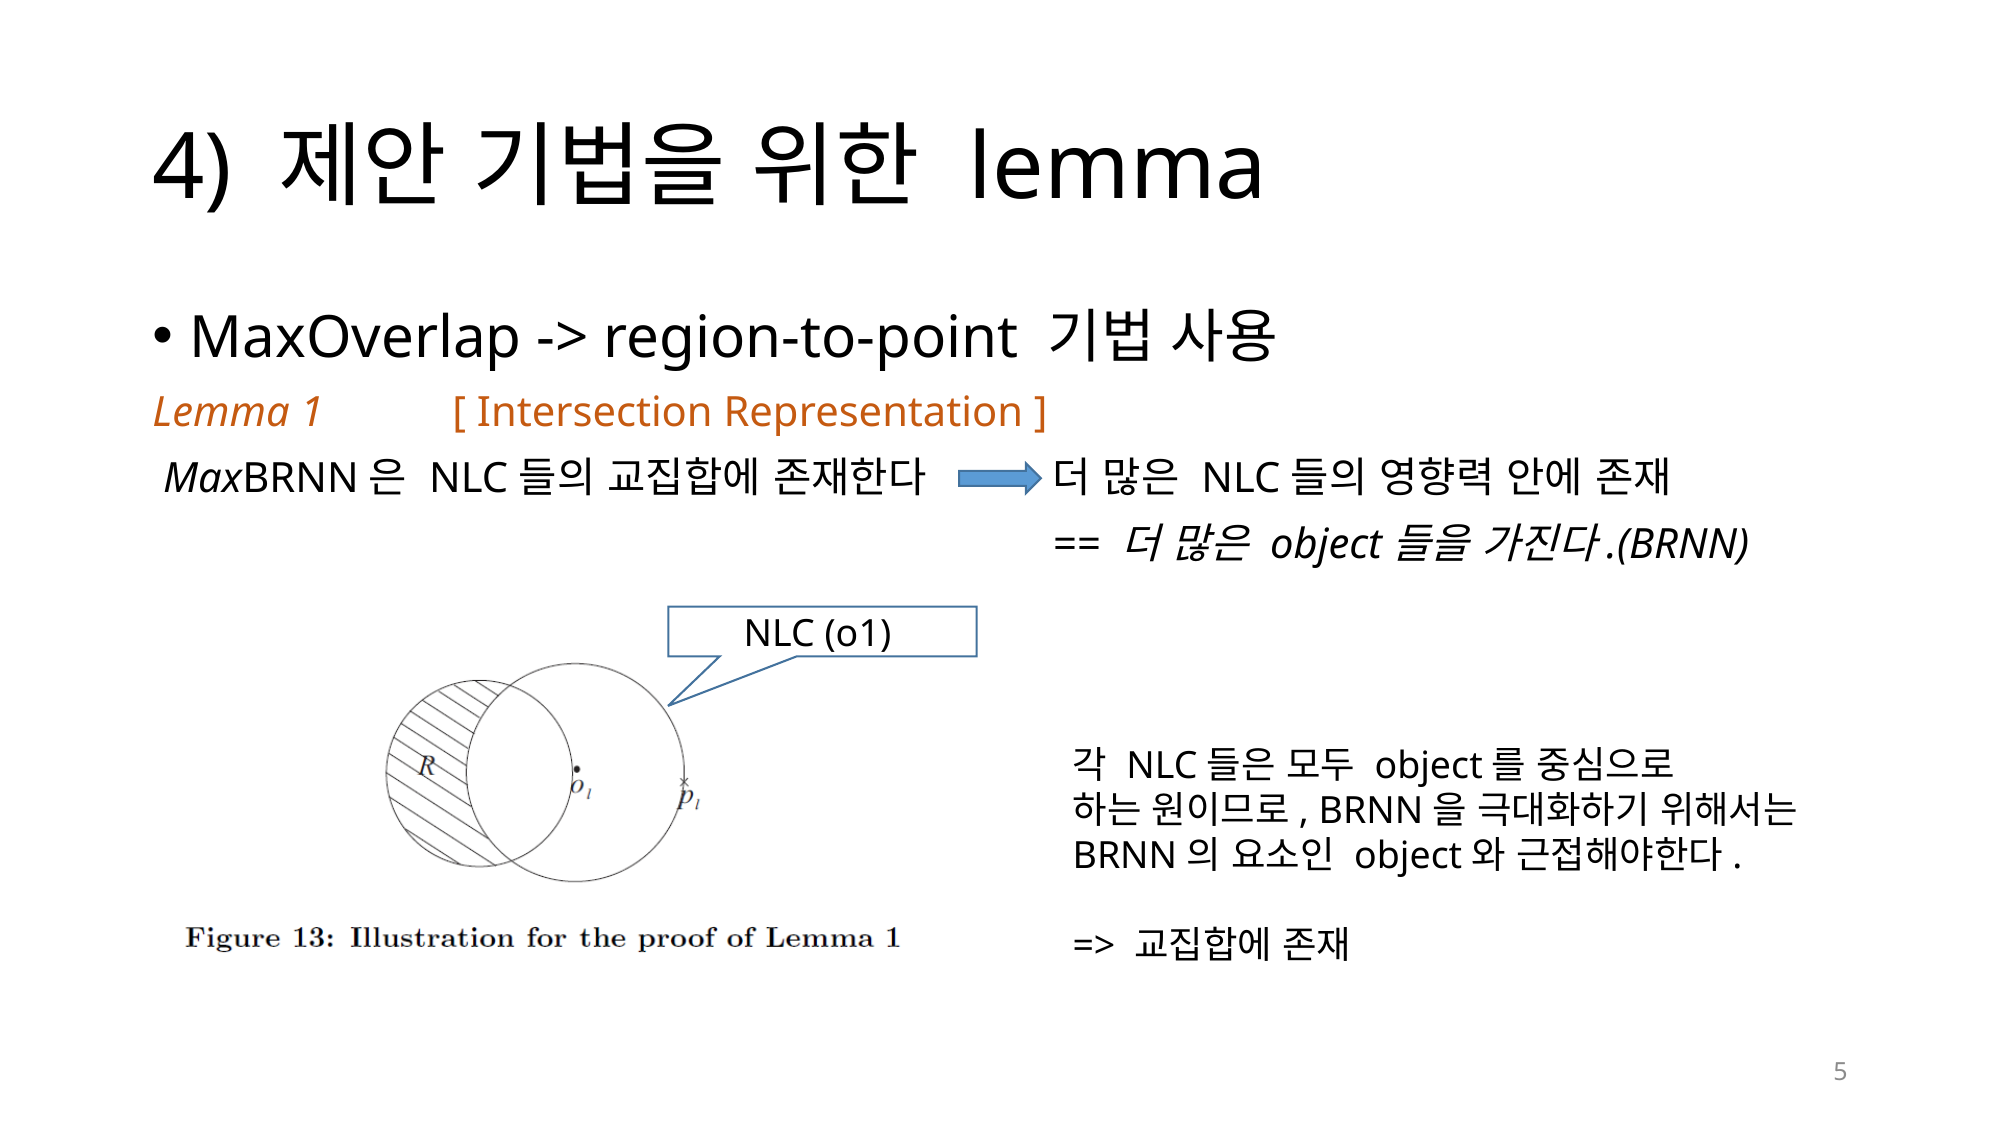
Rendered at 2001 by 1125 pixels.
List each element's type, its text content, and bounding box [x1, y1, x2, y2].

text_box 각 NLC들은 모두 object를 중심으로 하는 원이므로, BRNN을 극대화하기 위해서는 BRNN의 요소인 object와 근접해야한다. => 교집합에 존재 [1057, 733, 1863, 974]
text_box [958, 460, 1043, 496]
slide_number 5 [1412, 1042, 1863, 1103]
text_box NLC (o1) [667, 605, 978, 658]
picture [169, 656, 912, 964]
title 4) 제안 기법을 위한 lemma [137, 59, 1863, 278]
list MaxOverlap -> region-to-point 기법 사용 Lemma 1 [ Intersection Representation ] MaxBRNN은 NLC들의 교집합에 존재한다 더 많은 NLC들의 영향력 안에 존재 == 더 많은 object들을 가진다.(BRNN) [137, 299, 1863, 1014]
